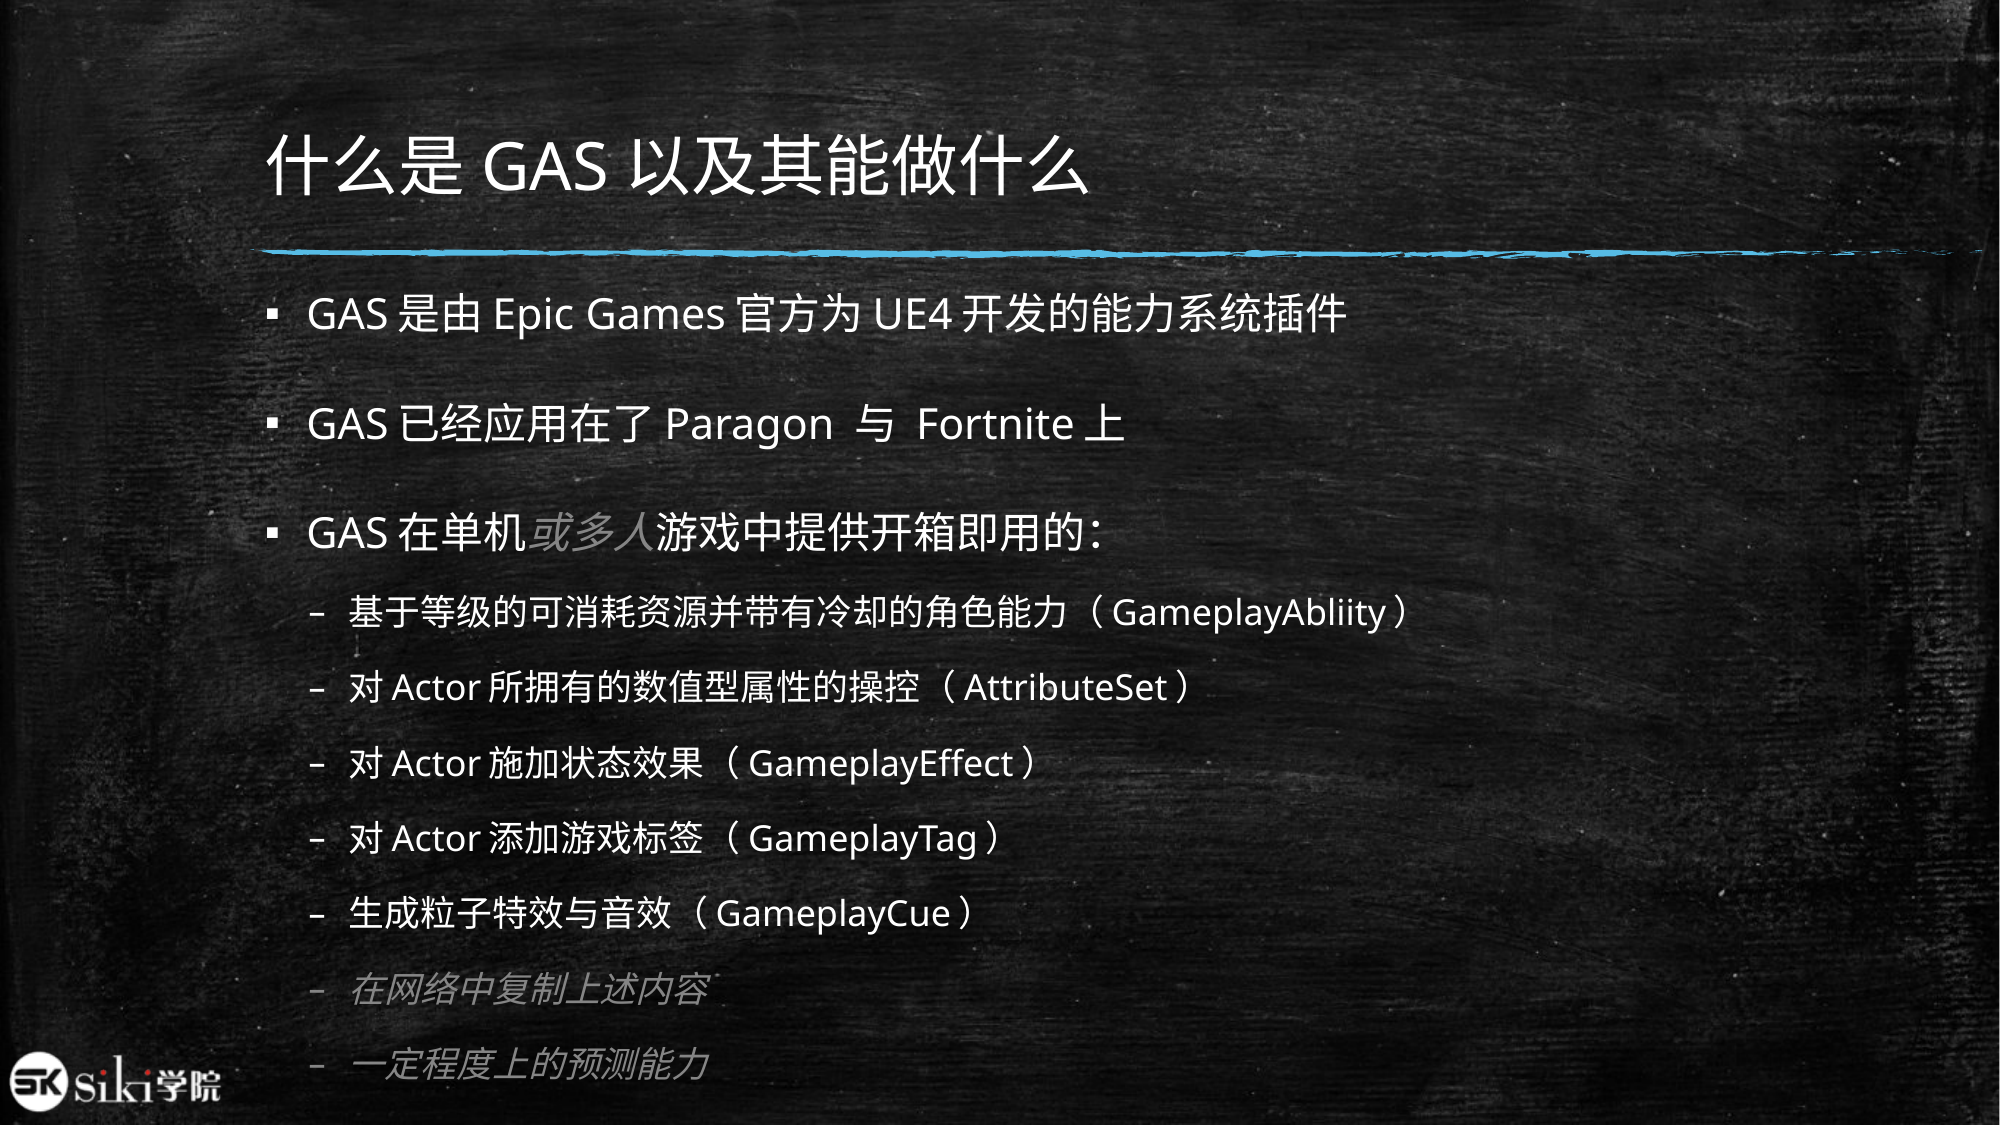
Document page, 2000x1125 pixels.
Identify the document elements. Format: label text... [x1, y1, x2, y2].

picture [7, 1046, 224, 1118]
title 什么是GAS以及其能做什么 [249, 45, 1750, 213]
list GAS是由Epic Games官方为UE4开发的能力系统插件 GAS已经应用在了Paragon 与 Fortnite上 GAS在单机或多人游戏中提供开箱即用的： 基于等级的可消耗资源并带有冷却的角色能力（GameplayAbliity） 对Actor所拥有的数值型属性的操控（AttributeSet） 对Actor施加状态效果（GameplayEffect） 对Actor添加游戏标签（GameplayTag） 生成粒子特效与音效（GameplayCue） 在网络中复制上述内容 一定程度上的预测能力 [249, 253, 1750, 1094]
